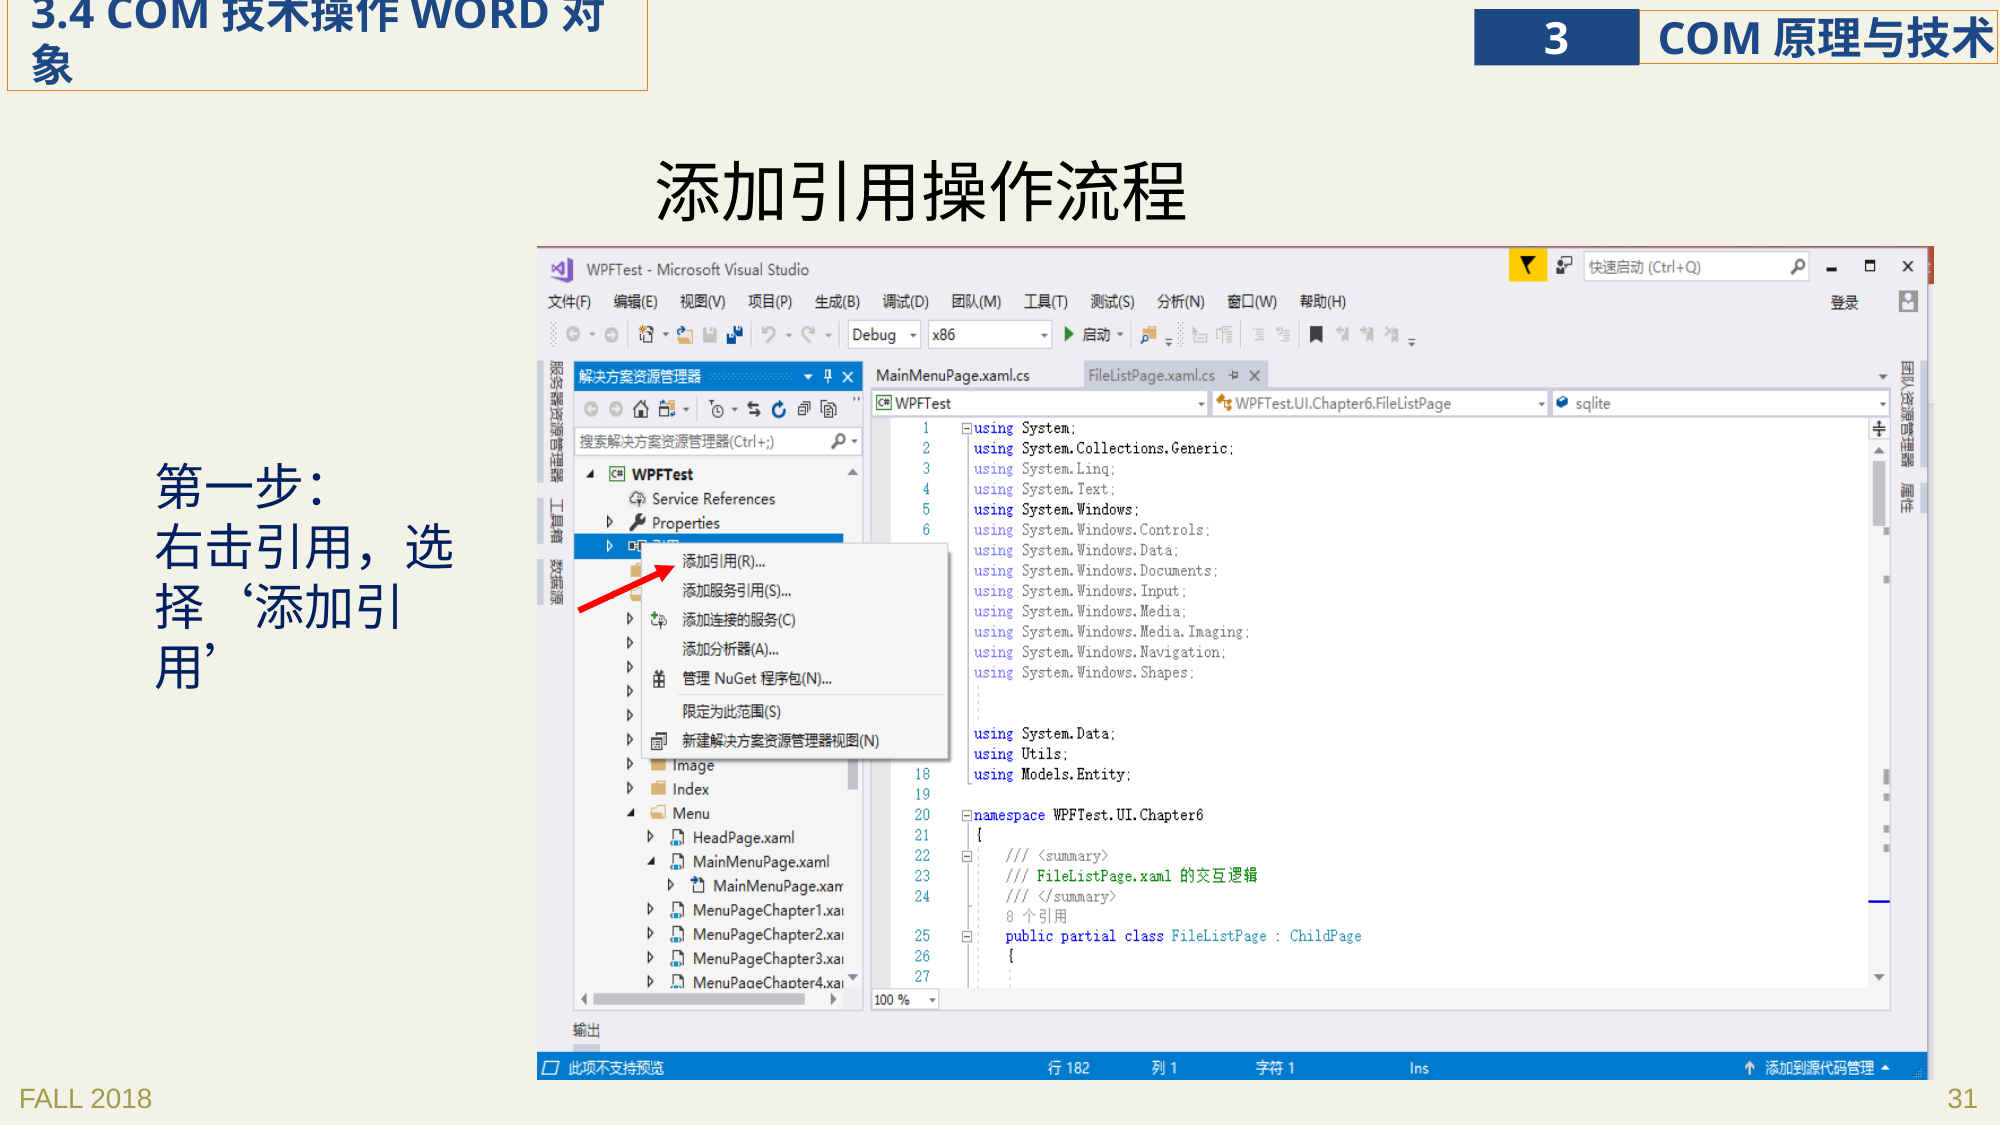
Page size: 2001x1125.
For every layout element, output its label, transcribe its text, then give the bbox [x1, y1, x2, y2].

picture [537, 246, 1934, 1081]
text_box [578, 565, 676, 611]
title 添加引用操作流程 [643, 133, 1318, 244]
text_box 第一步： 右击引用，选择‘添加引用’ [139, 447, 506, 703]
